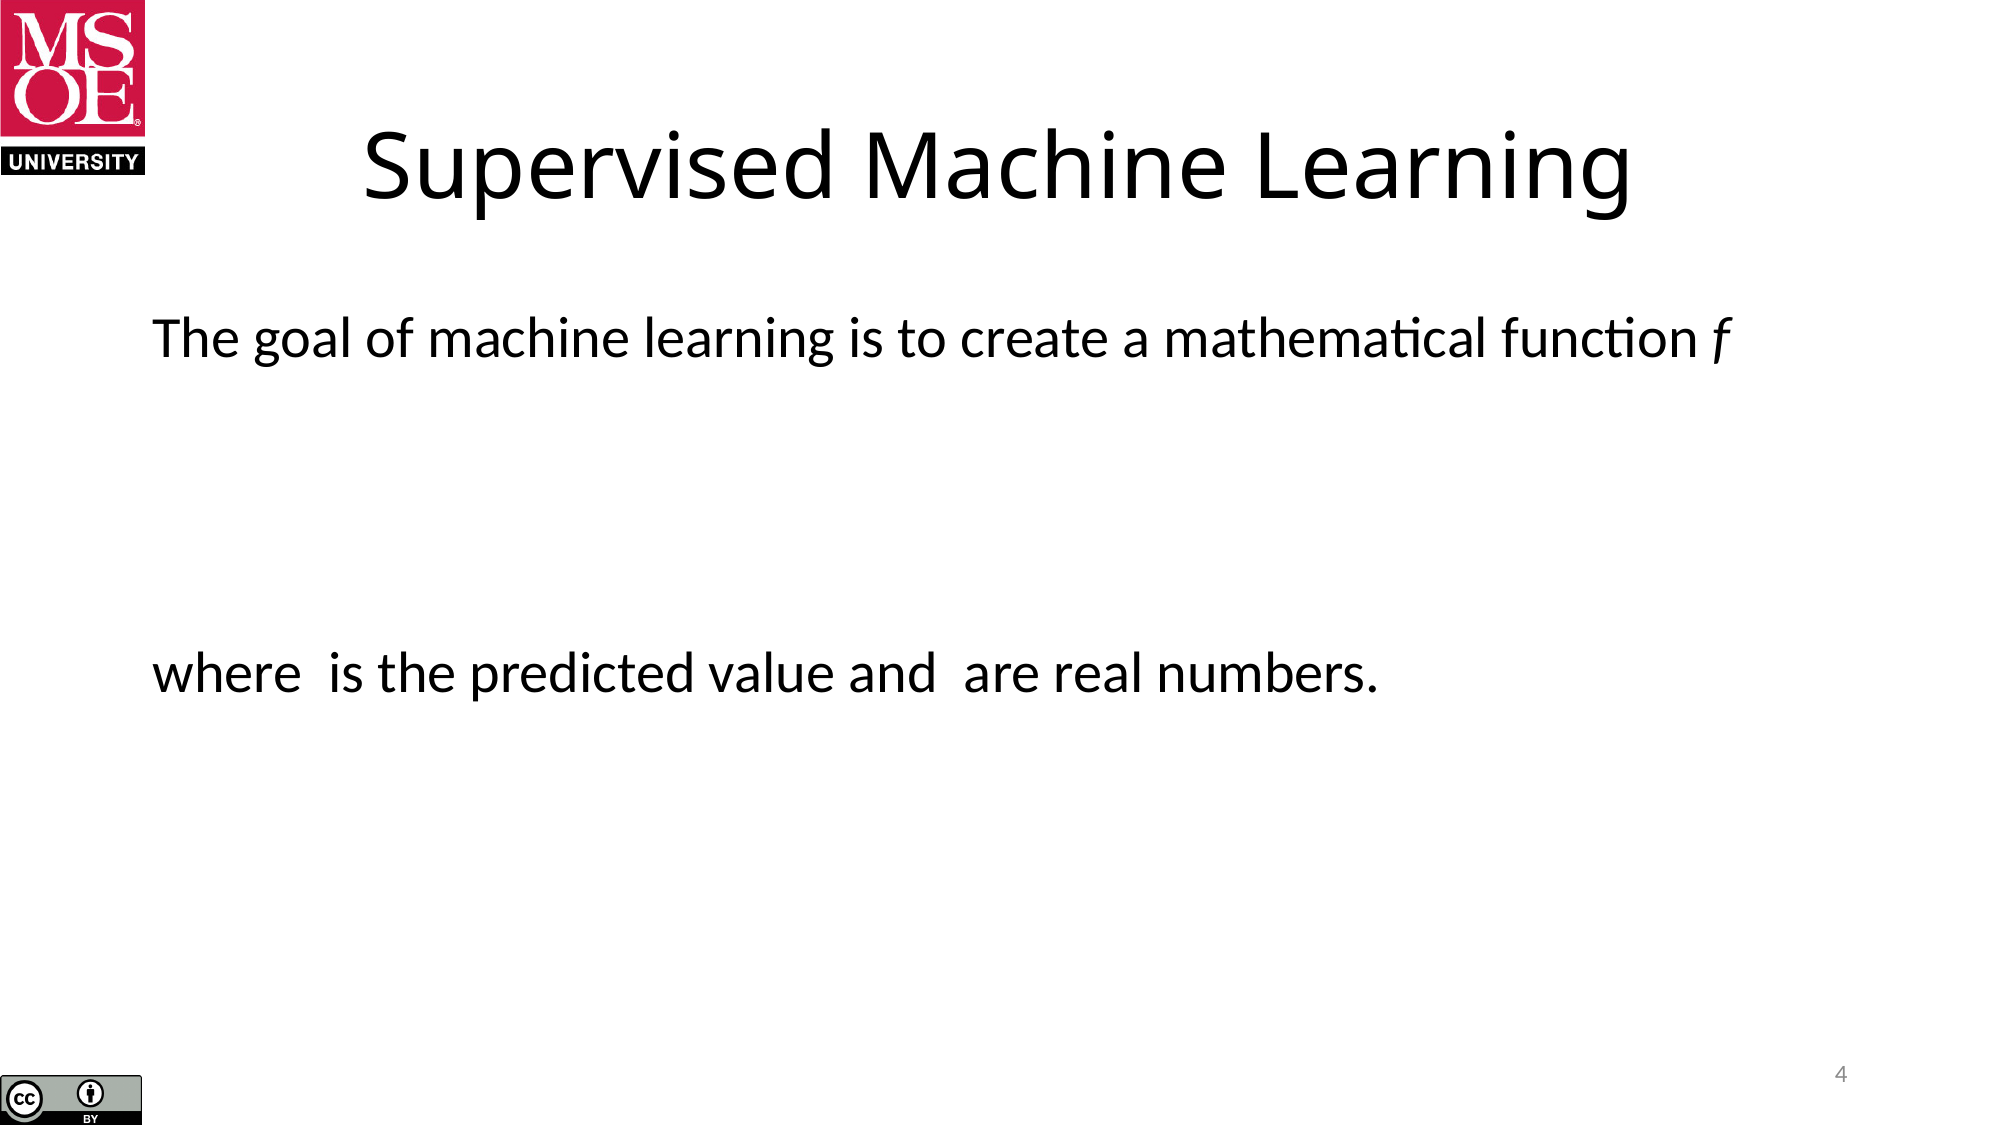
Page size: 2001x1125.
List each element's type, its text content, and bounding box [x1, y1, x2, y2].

title Supervised Machine Learning [137, 59, 1863, 278]
slide_number 4 [1412, 1042, 1863, 1103]
picture [0, 0, 145, 175]
picture [0, 1075, 142, 1125]
